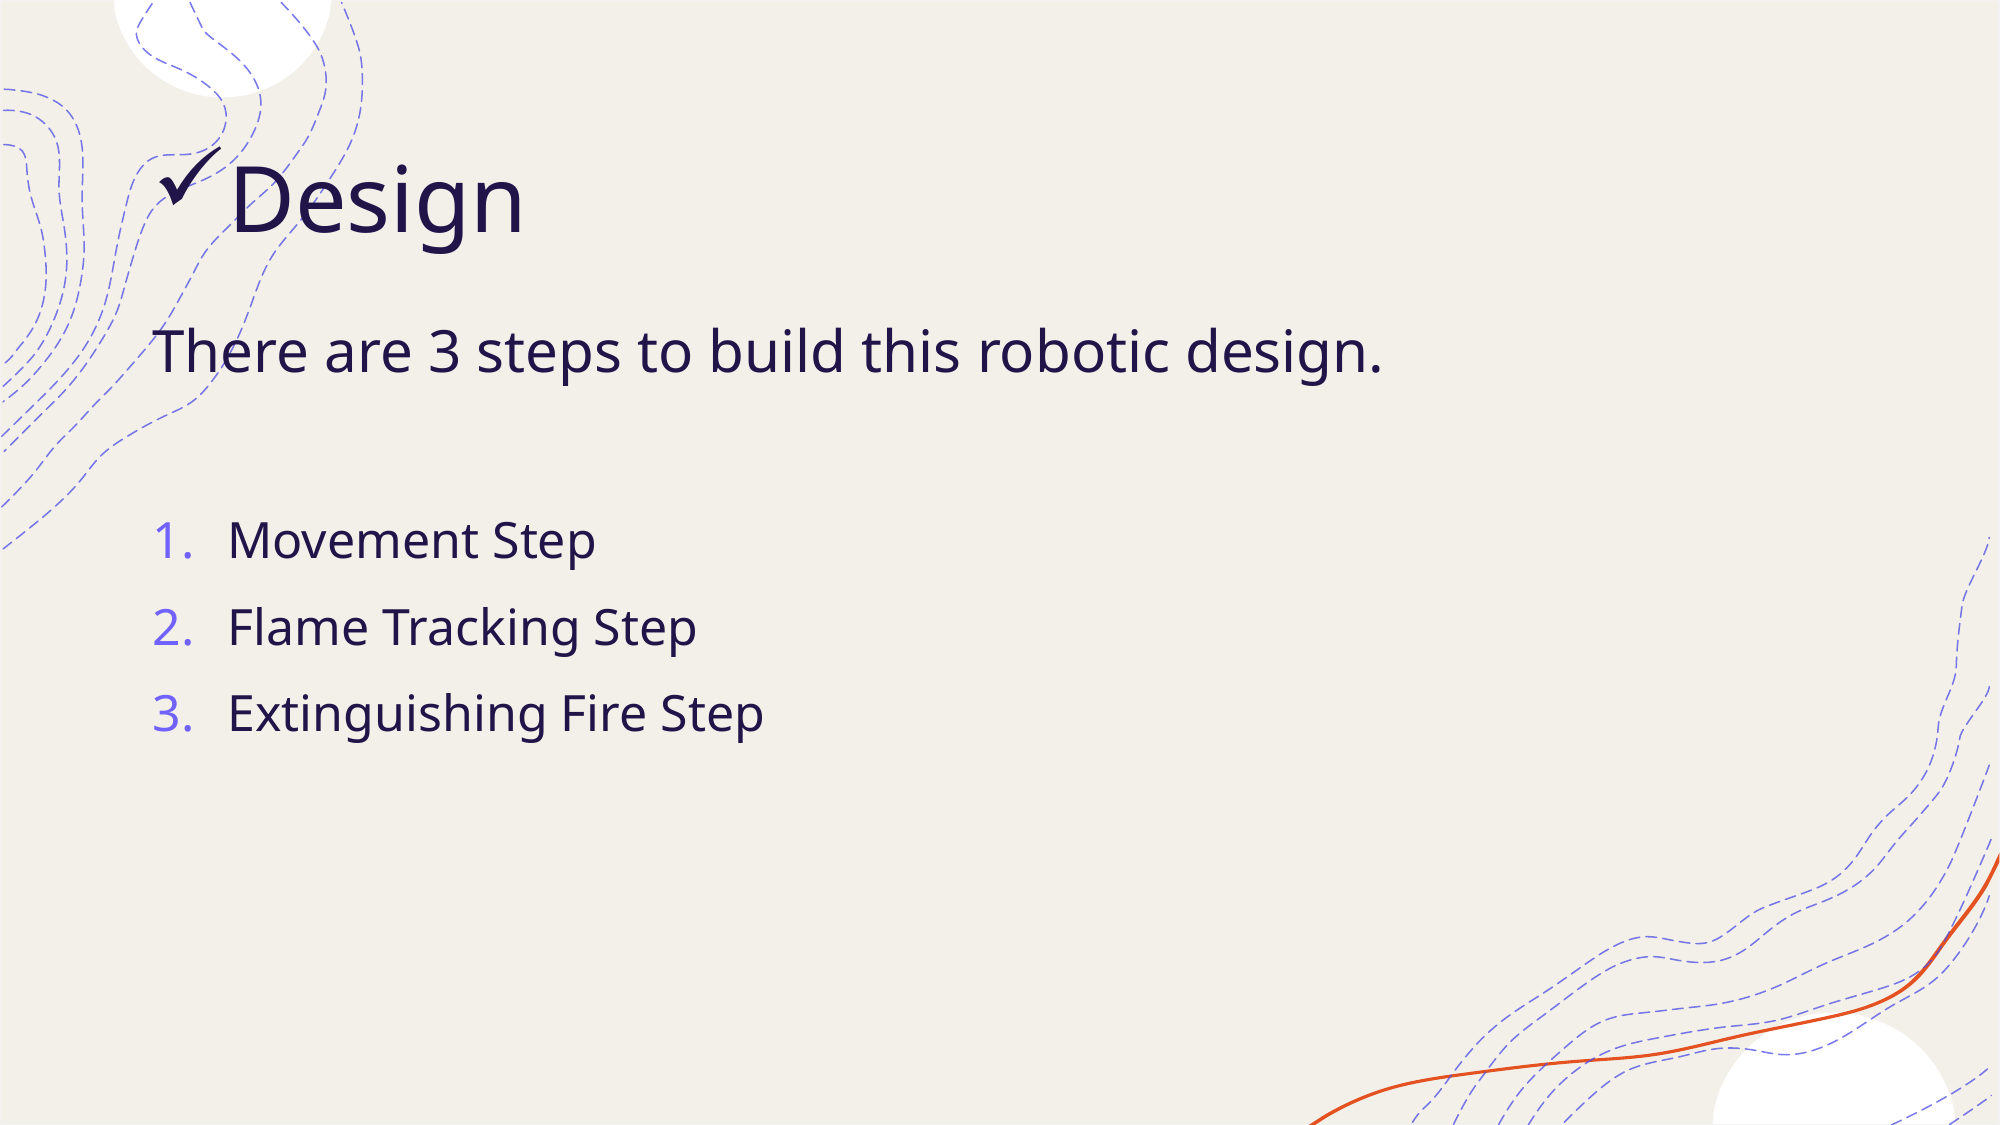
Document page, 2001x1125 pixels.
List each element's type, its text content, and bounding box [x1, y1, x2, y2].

list There are 3 steps to build this robotic design. Movement Step Flame Tracking Step Extinguishing Fire Step [137, 299, 1863, 1014]
title Design [137, 59, 1863, 278]
